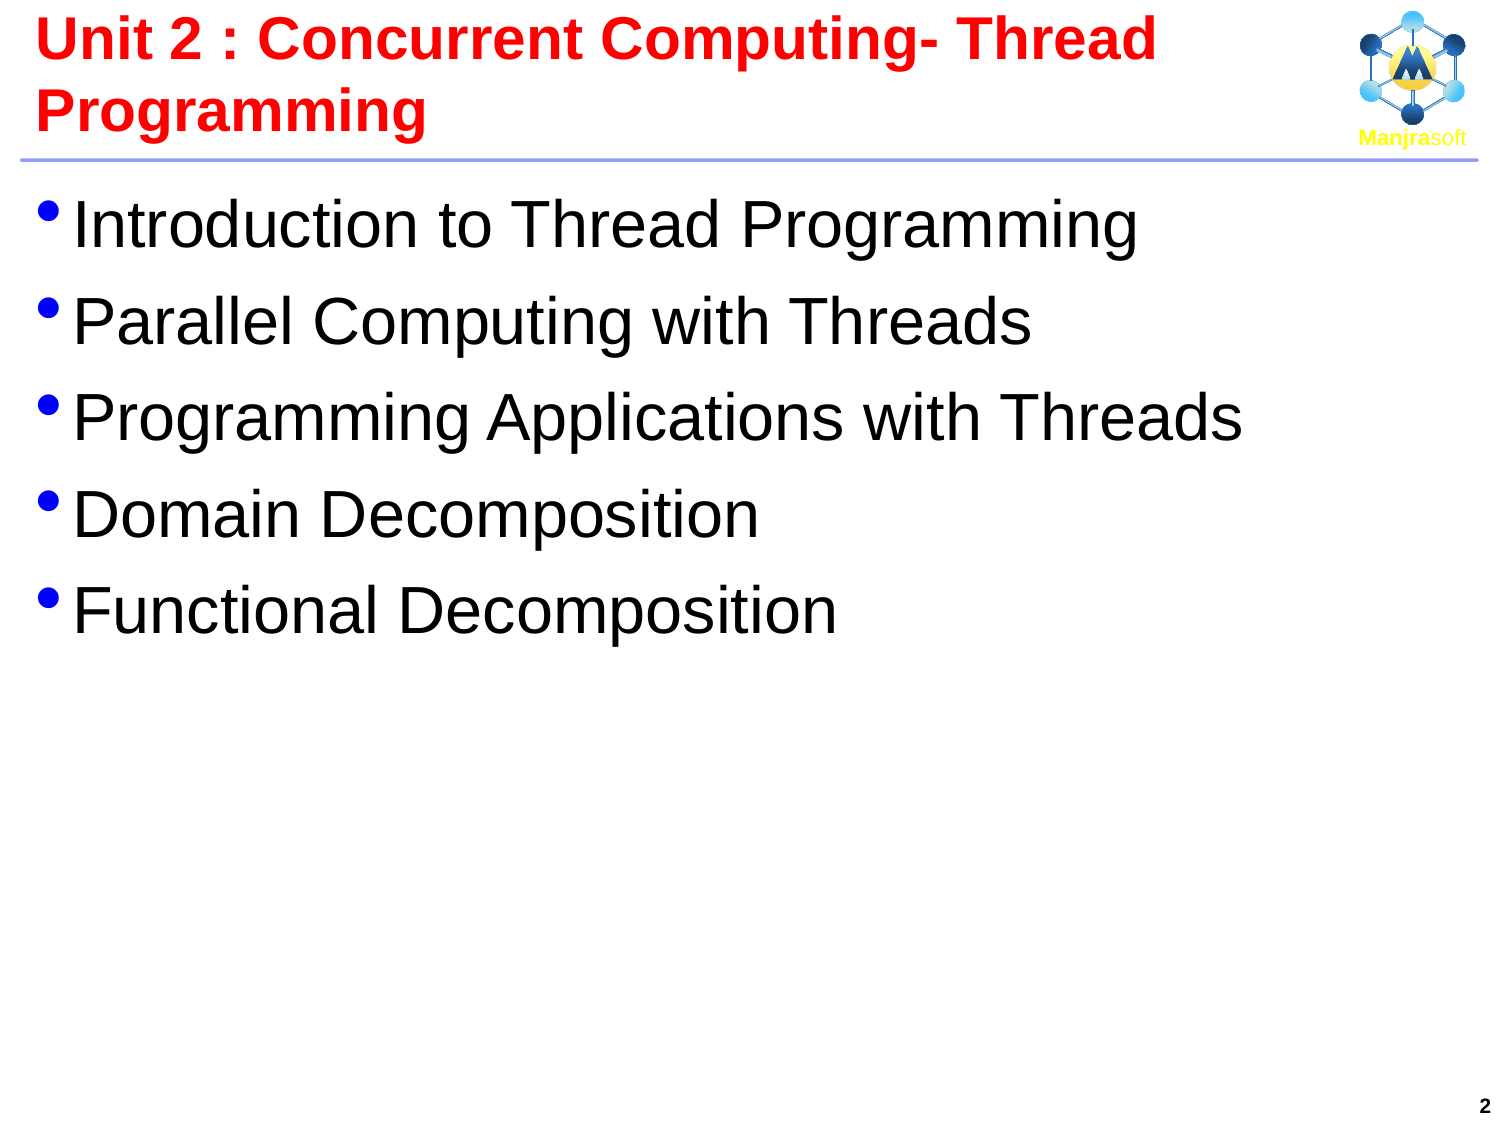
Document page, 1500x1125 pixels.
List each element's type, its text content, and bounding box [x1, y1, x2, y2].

slide_number 2 [1364, 1093, 1500, 1120]
title Unit 2 : Concurrent Computing- Thread Programming [26, 0, 1479, 145]
list Introduction to Thread Programming Parallel Computing with Threads Programming Applications with Threads Domain Decomposition Functional Decomposition [26, 176, 1479, 1092]
